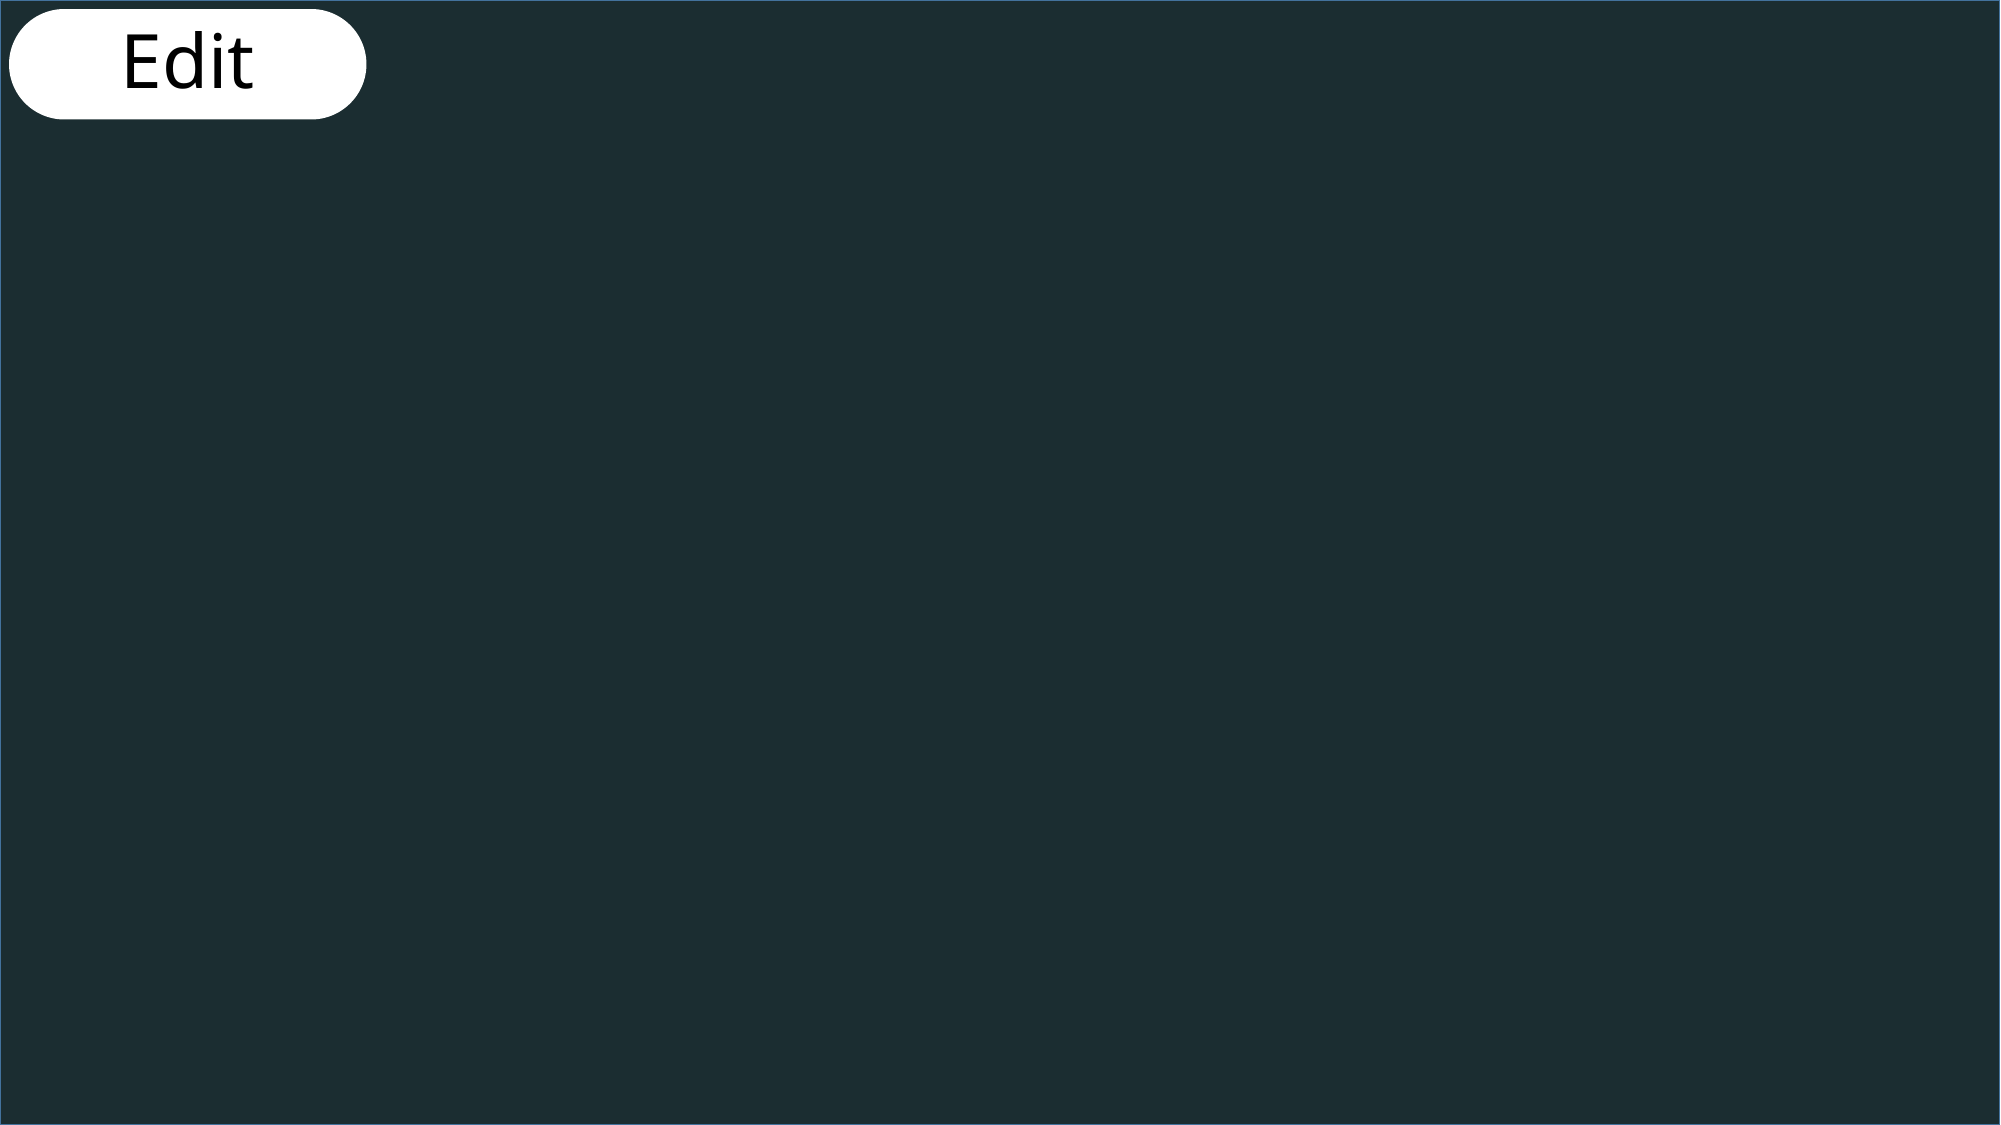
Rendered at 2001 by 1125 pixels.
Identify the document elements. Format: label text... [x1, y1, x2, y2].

text_box Edit [9, 9, 366, 119]
text_box [0, 0, 2000, 1125]
